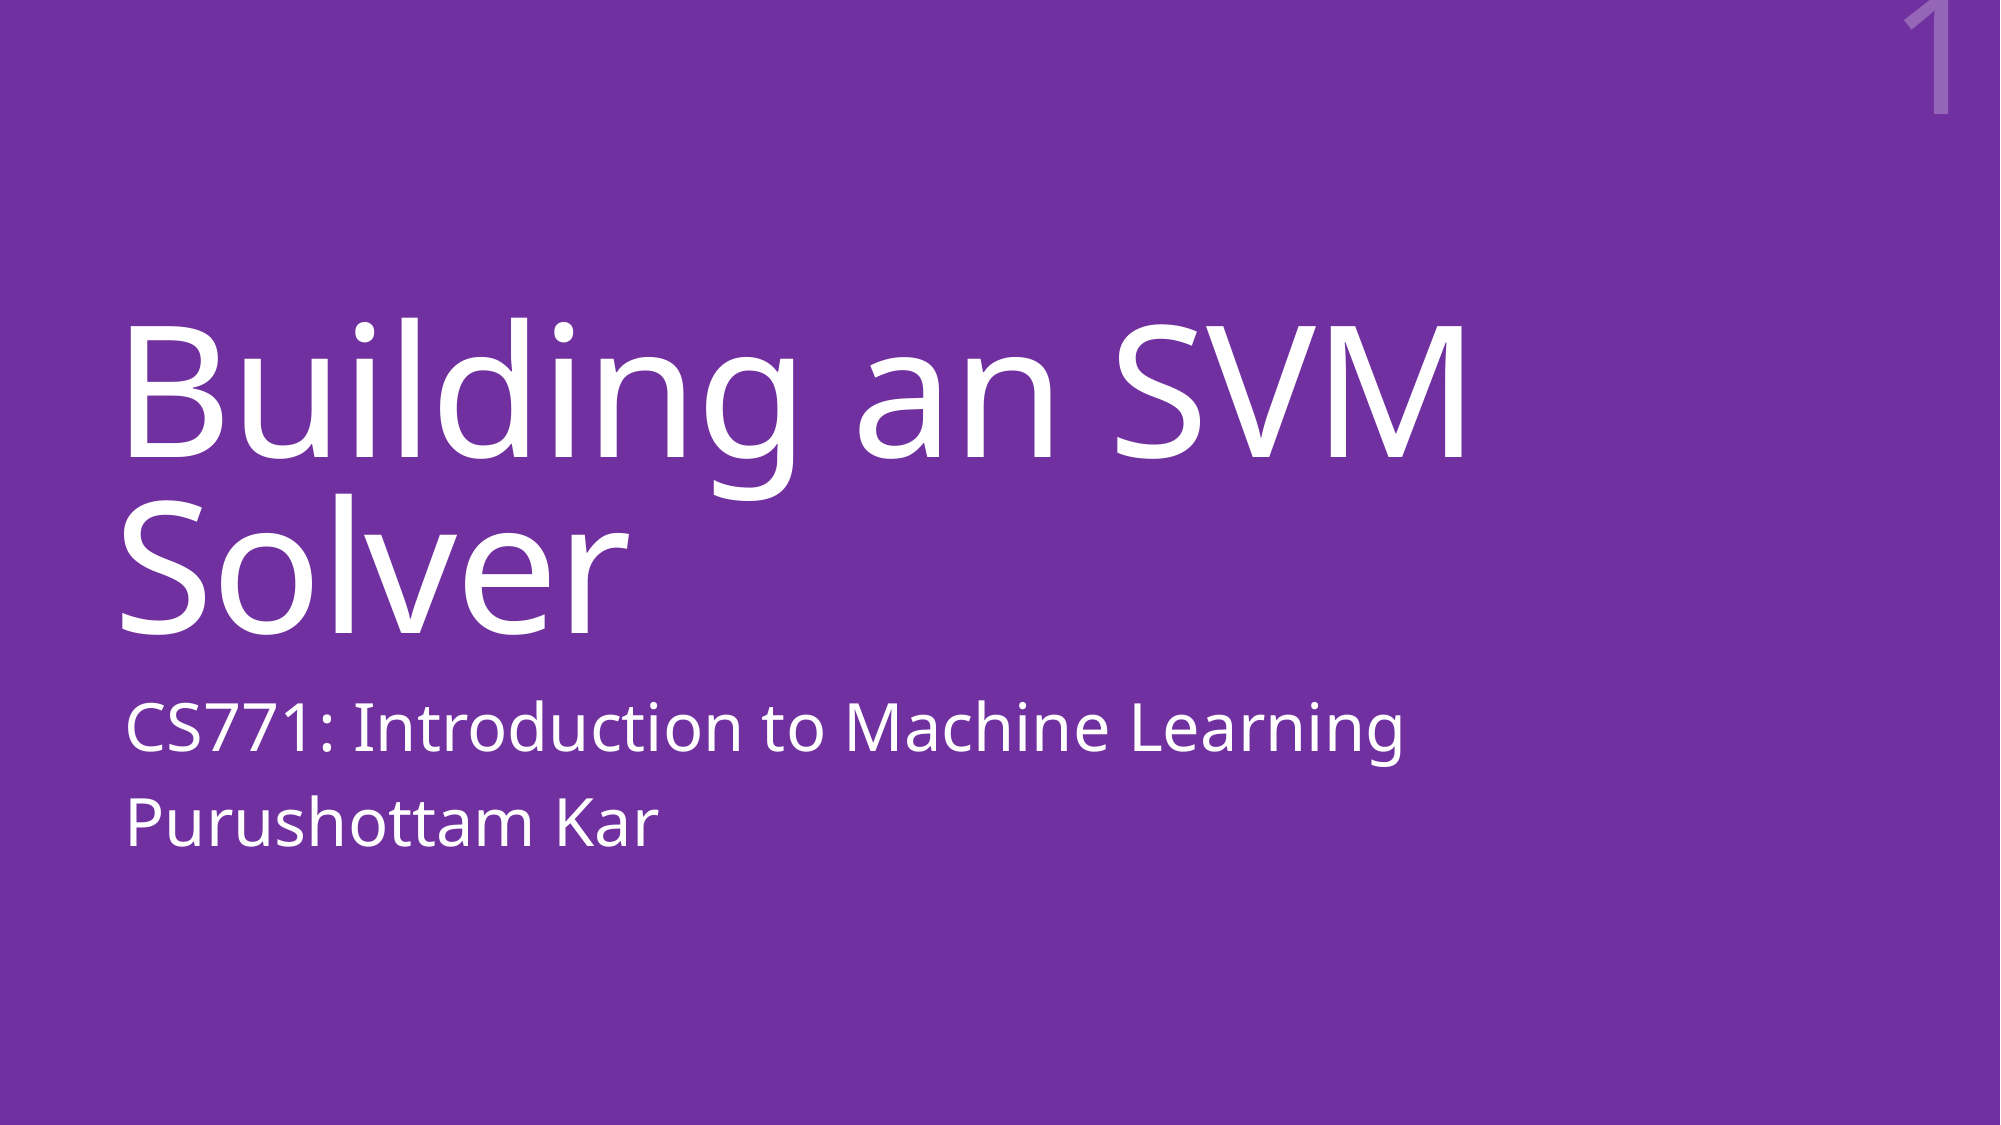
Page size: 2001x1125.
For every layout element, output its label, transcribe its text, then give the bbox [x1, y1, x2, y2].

title Building an SVM Solver [98, 126, 1868, 677]
slide_number 1 [1520, 6, 2000, 183]
subtitle CS771: Introduction to Machine Learning Purushottam Kar [109, 690, 1624, 961]
